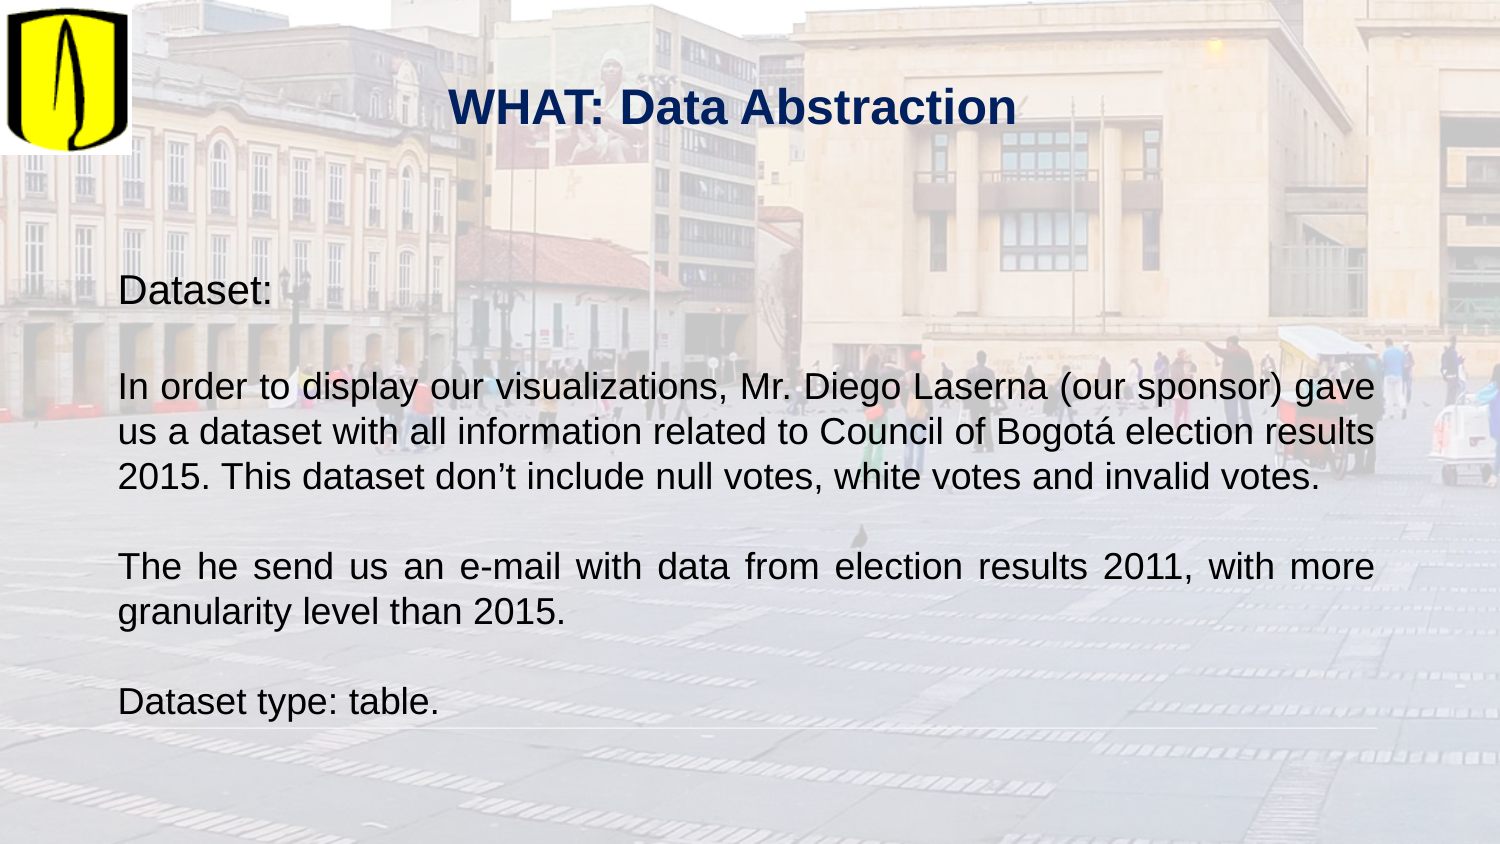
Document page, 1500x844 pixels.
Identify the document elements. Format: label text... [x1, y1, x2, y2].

text_box WHAT: Data Abstraction [150, 66, 1315, 204]
text_box Dataset: In order to display our visualizations, Mr. Diego Laserna (our sponsor) gave us a dataset with all information related to Council of Bogotá election results 2015. This dataset don’t include null votes, white votes and invalid votes. The he send us an e-mail with data from election results 2011, with more granularity level than 2015. Dataset type: table. [102, 134, 1391, 716]
picture [0, 0, 132, 155]
